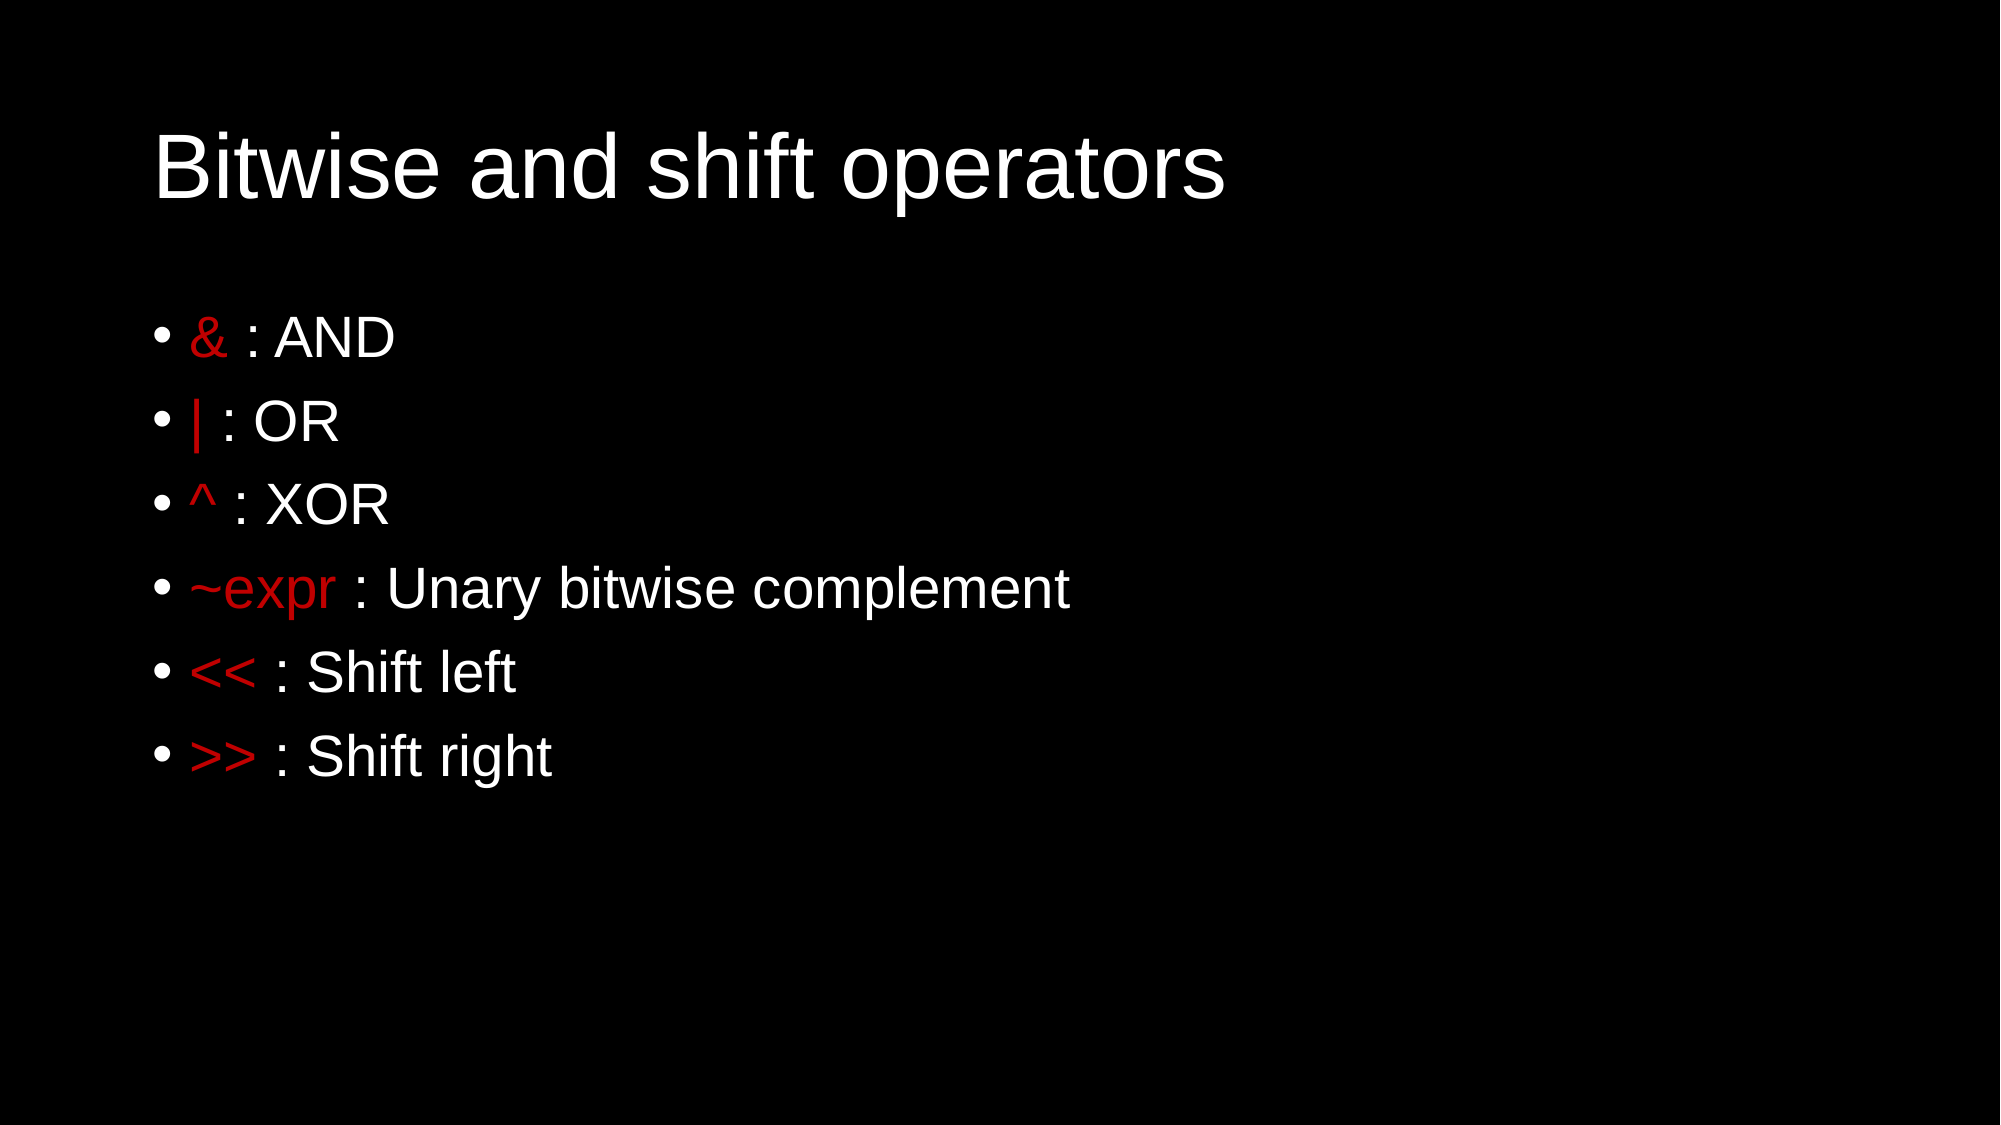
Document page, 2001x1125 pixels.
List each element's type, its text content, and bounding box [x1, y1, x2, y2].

title Bitwise and shift operators [137, 59, 1863, 278]
list & : AND | : OR ^ : XOR ~expr : Unary bitwise complement << : Shift left >> : Shift right [137, 299, 1863, 1014]
